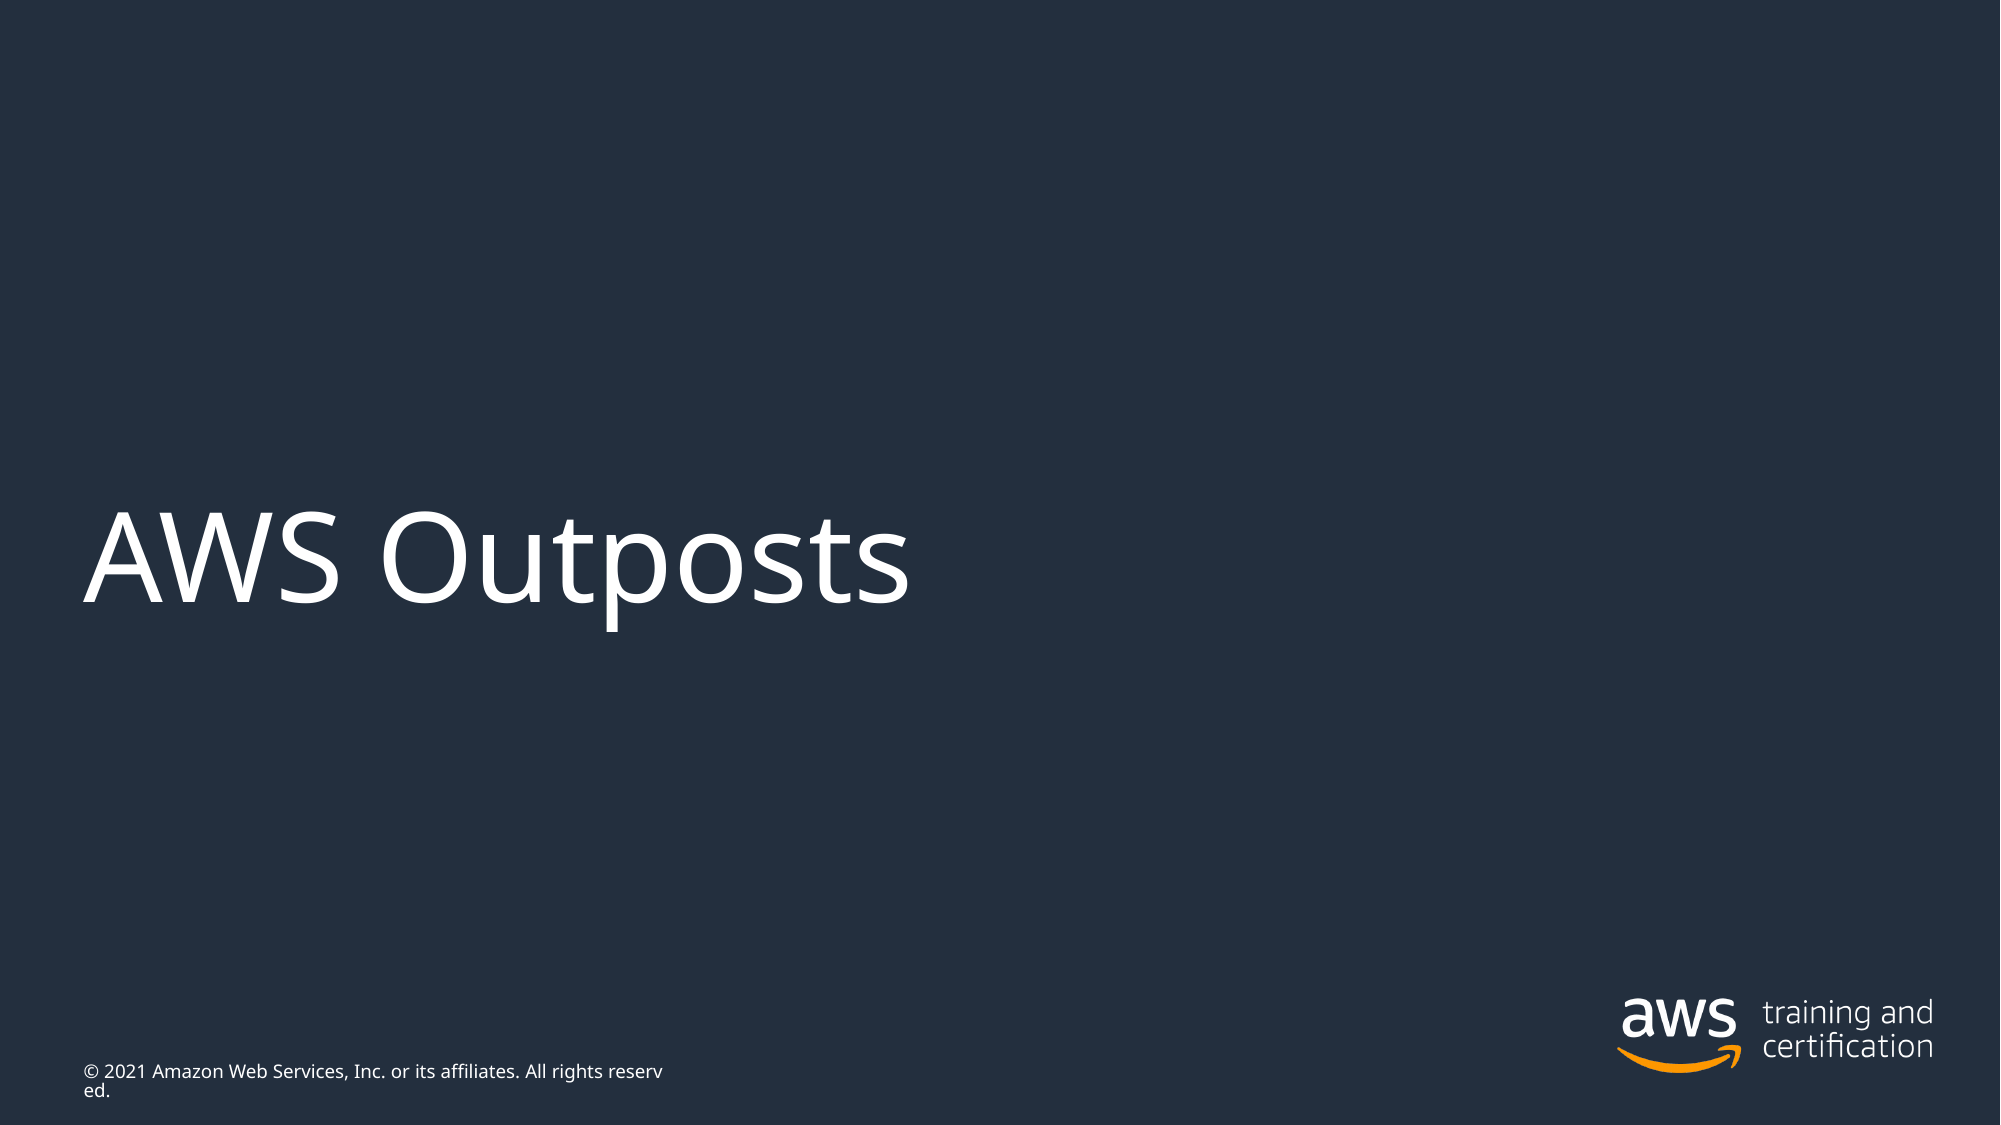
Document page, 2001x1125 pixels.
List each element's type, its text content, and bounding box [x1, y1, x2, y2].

picture [1617, 998, 1932, 1073]
footer © 2021 Amazon Web Services, Inc. or its affiliates. All rights reserved. [68, 1042, 682, 1103]
title AWS Outposts [68, 523, 1932, 602]
